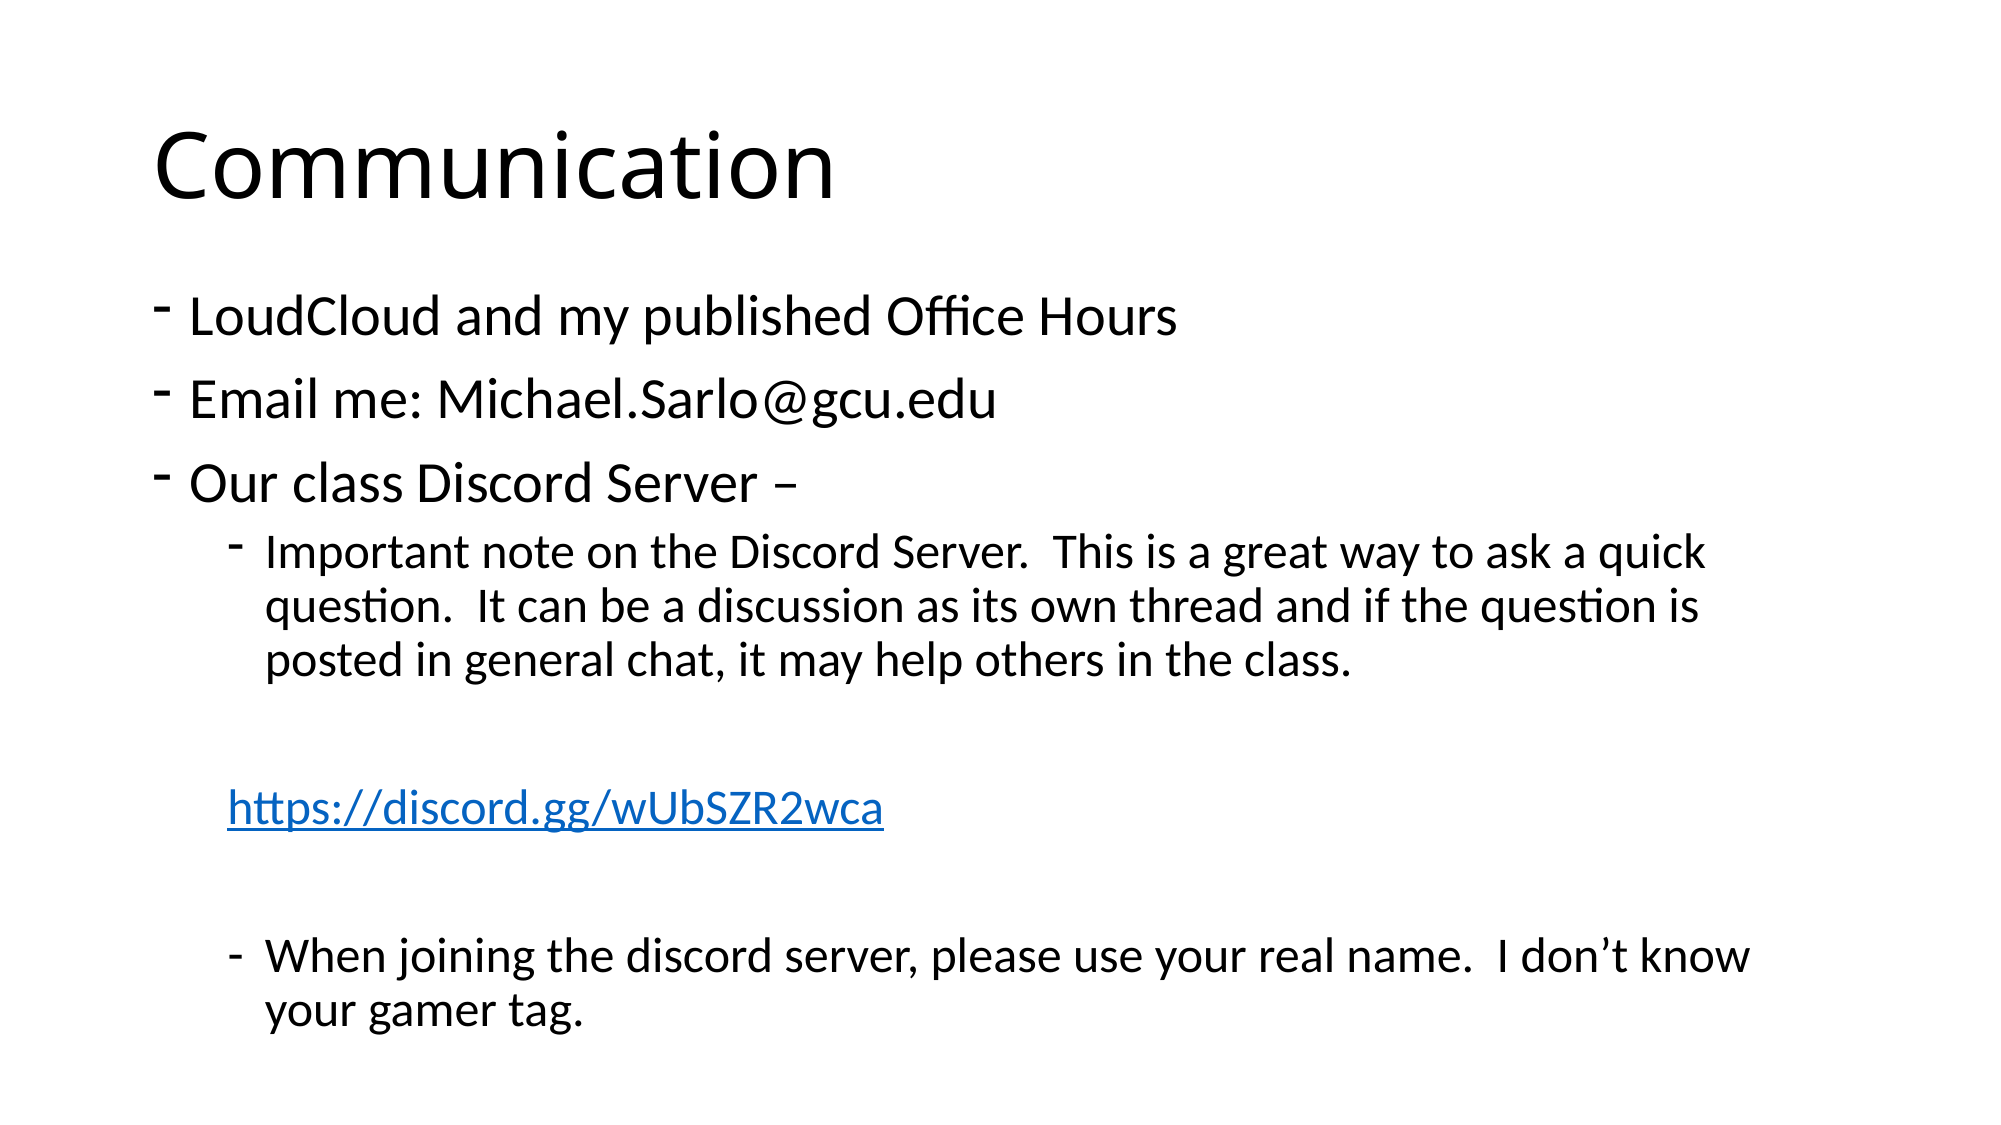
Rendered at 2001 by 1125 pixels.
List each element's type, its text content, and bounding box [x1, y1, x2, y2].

list LoudCloud and my published Office Hours Email me: Michael.Sarlo@gcu.edu Our class Discord Server – Important note on the Discord Server. This is a great way to ask a quick question. It can be a discussion as its own thread and if the question is posted in general chat, it may help others in the class. https://discord.gg/wUbSZR2wca When joining the discord server, please use your real name. I don’t know your gamer tag. [137, 277, 1863, 1014]
title Communication [137, 59, 1863, 277]
